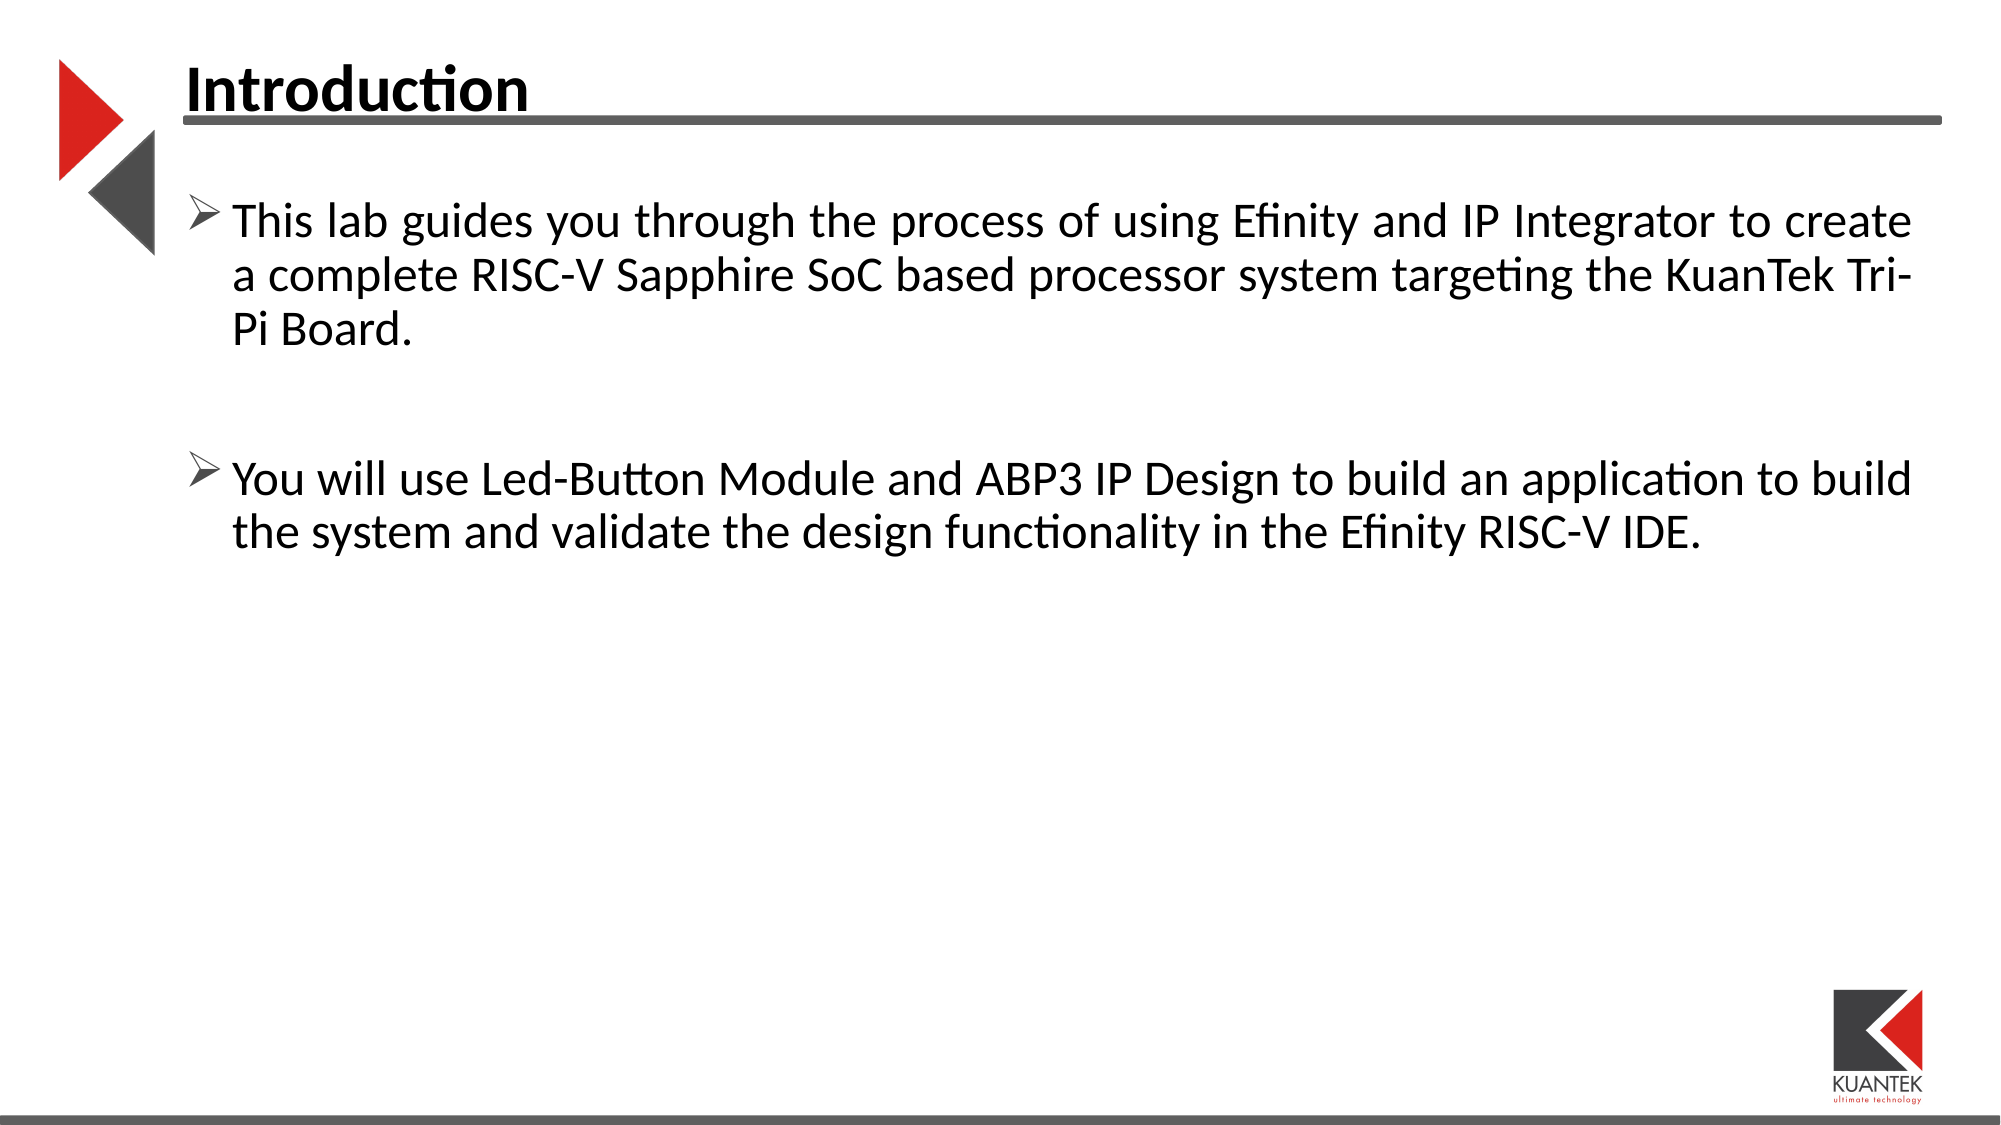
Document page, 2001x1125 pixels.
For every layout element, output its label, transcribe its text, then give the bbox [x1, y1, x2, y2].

picture [59, 59, 124, 181]
text_box Introduction [170, 12, 1671, 134]
subtitle This lab guides you through the process of using Efinity and IP Integrator to create a complete RISC-V Sapphire SoC based processor system targeting the KuanTek Tri-Pi Board. You will use Led-Button Module and ABP3 IP Design to build an application to build the system and validate the design functionality in the Efinity RISC-V IDE. [170, 186, 1929, 863]
picture [1833, 989, 1923, 1105]
